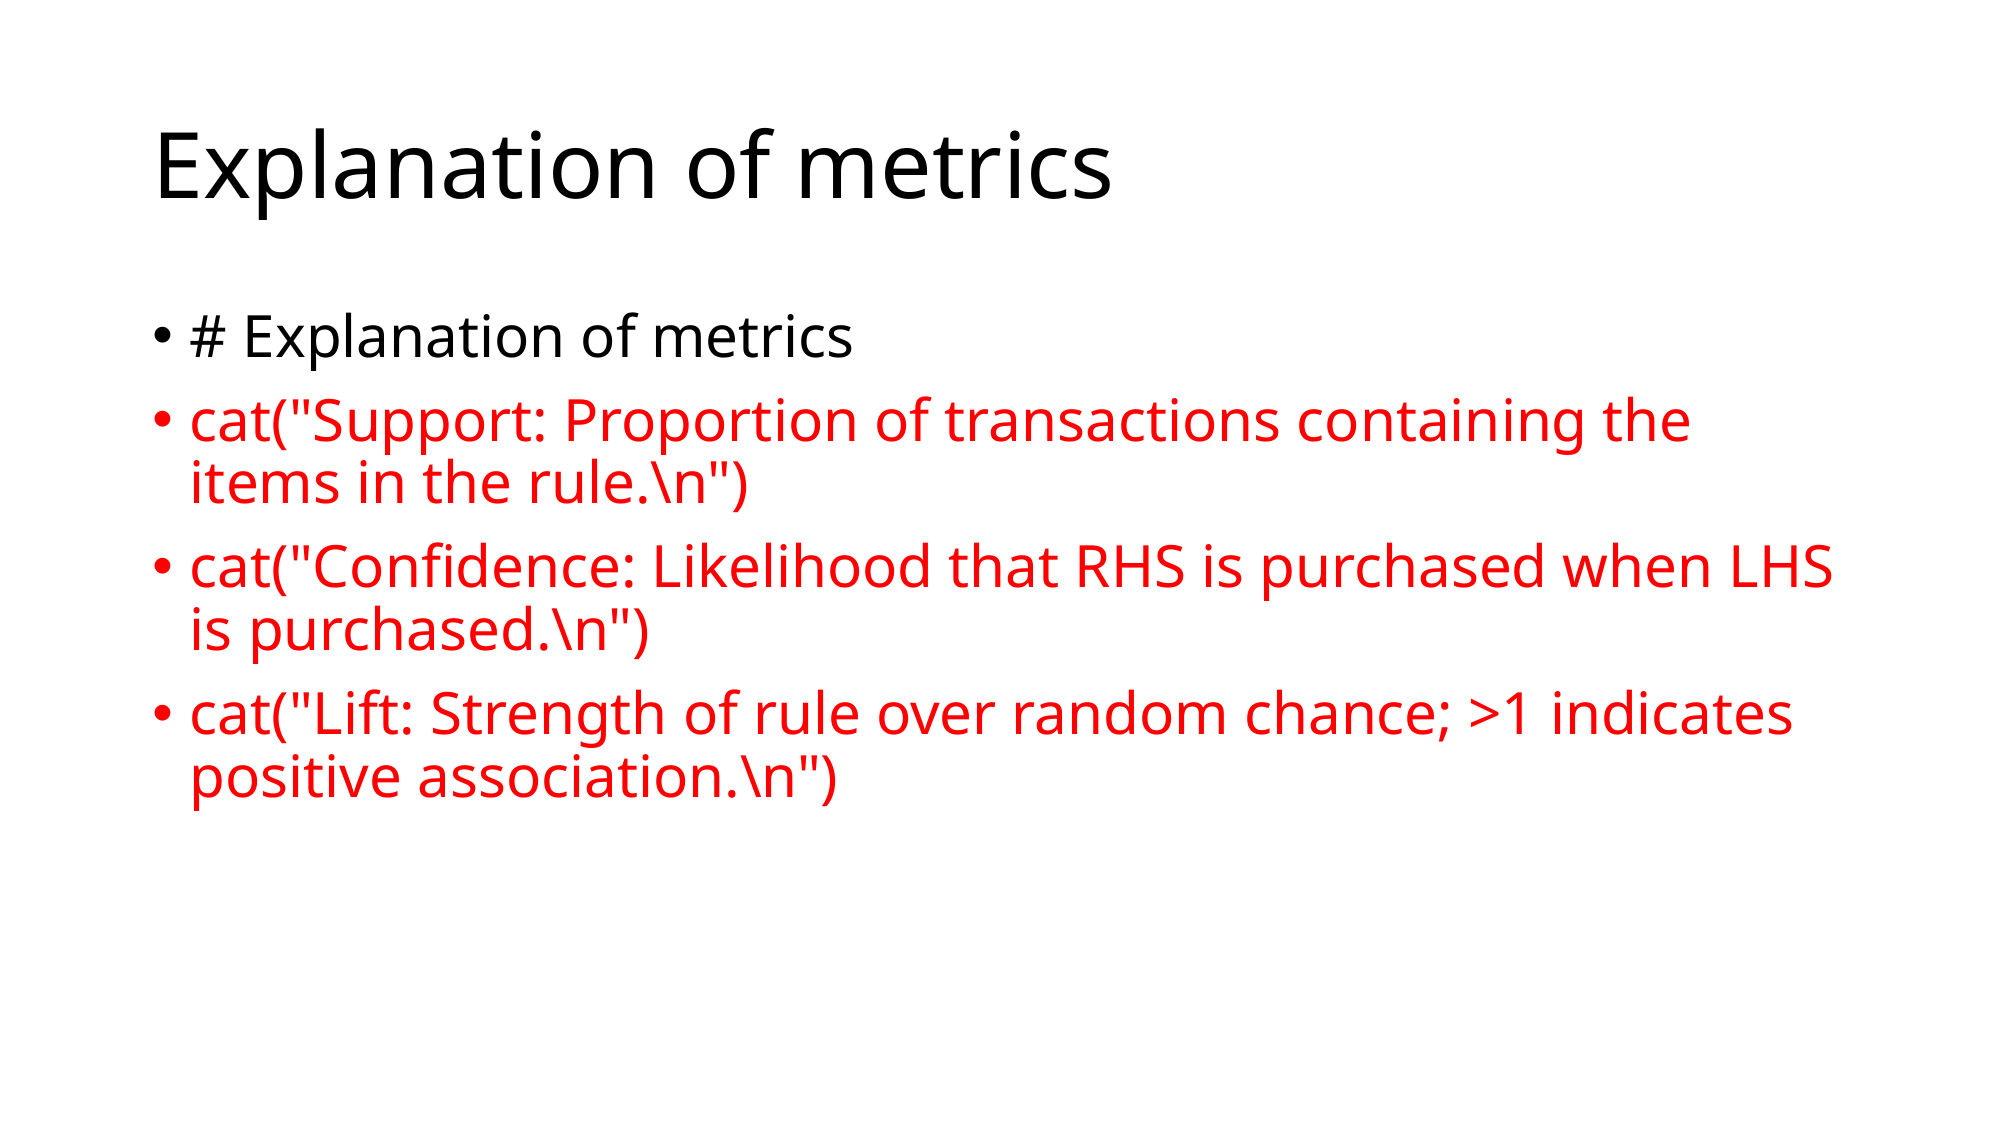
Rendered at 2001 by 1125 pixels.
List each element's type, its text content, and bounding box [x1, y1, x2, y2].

list # Explanation of metrics cat("Support: Proportion of transactions containing the items in the rule.\n") cat("Confidence: Likelihood that RHS is purchased when LHS is purchased.\n") cat("Lift: Strength of rule over random chance; >1 indicates positive association.\n") [137, 299, 1863, 1014]
title Explanation of metrics [137, 59, 1863, 278]
